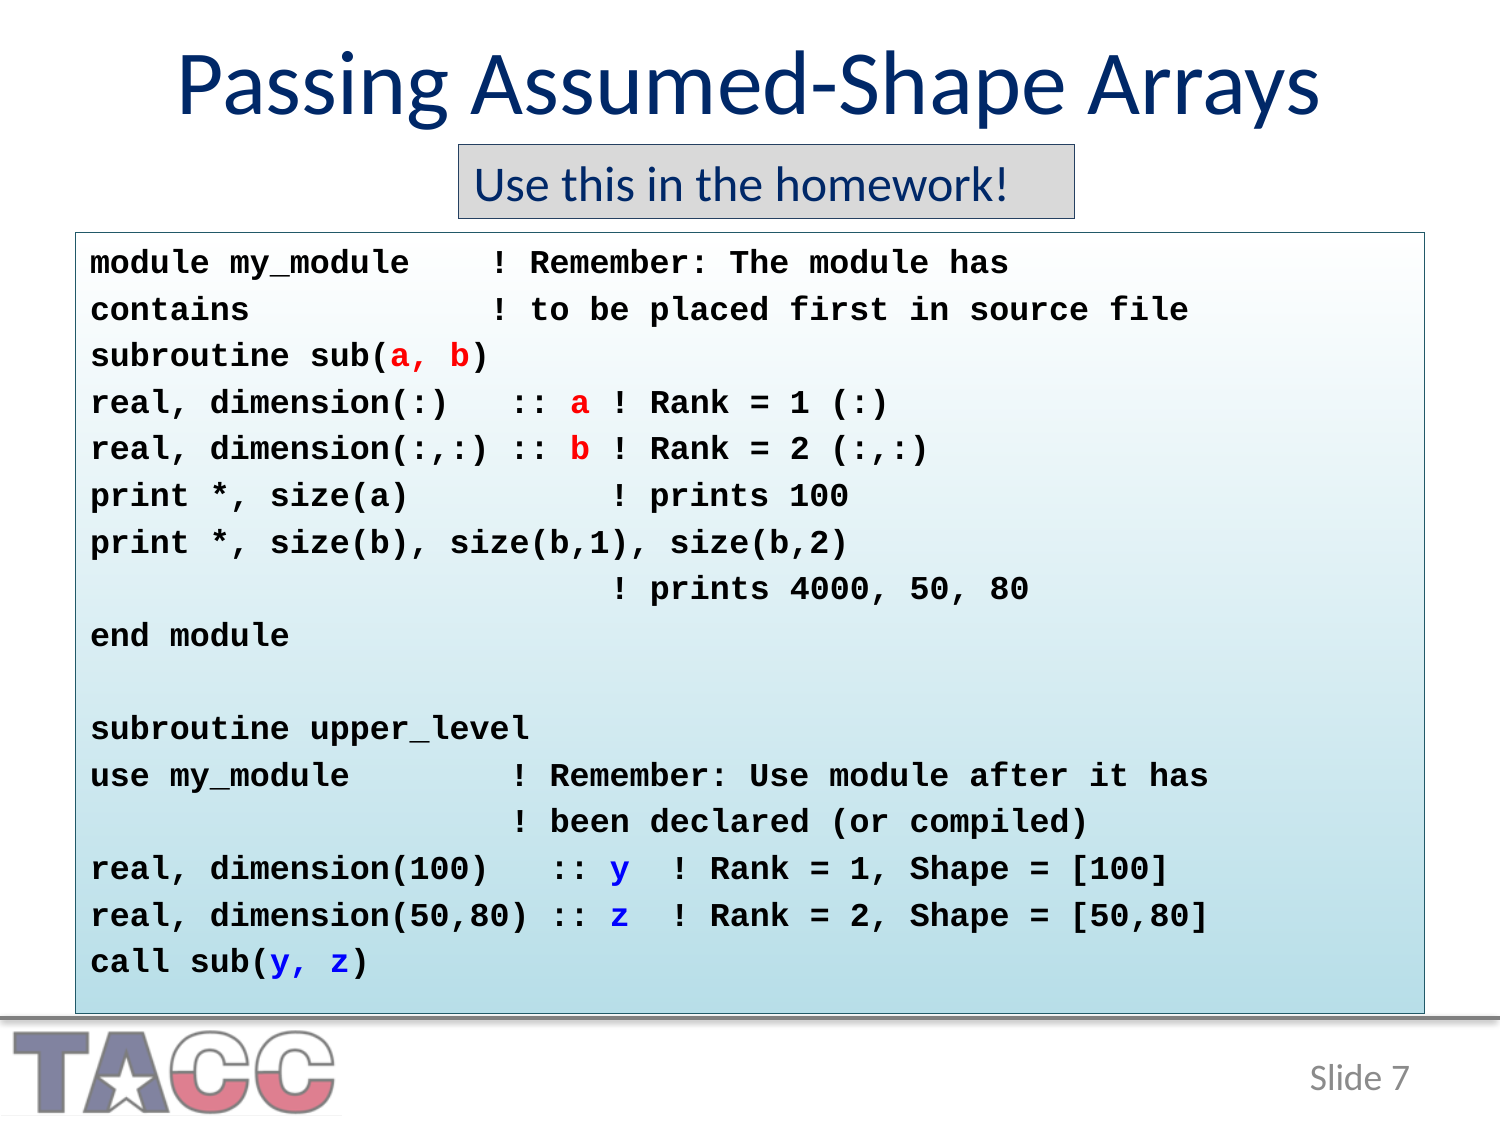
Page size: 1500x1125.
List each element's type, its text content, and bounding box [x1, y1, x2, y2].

text_box Use this in the homework! [458, 144, 1075, 219]
list module my_module ! Remember: The module has contains ! to be placed first in source file subroutine sub(a, b) real, dimension(:) :: a ! Rank = 1 (:) real, dimension(:,:) :: b ! Rank = 2 (:,:) print *, size(a) ! prints 100 print *, size(b), size(b,1), size(b,2) ! prints 4000, 50, 80 end module subroutine upper_level use my_module ! Remember: Use module after it has ! been declared (or compiled) real, dimension(100) :: y ! Rank = 1, Shape = [100] real, dimension(50,80) :: z ! Rank = 2, Shape = [50,80] call sub(y, z) [75, 232, 1425, 1014]
title Passing Assumed-Shape Arrays [75, 12, 1425, 145]
